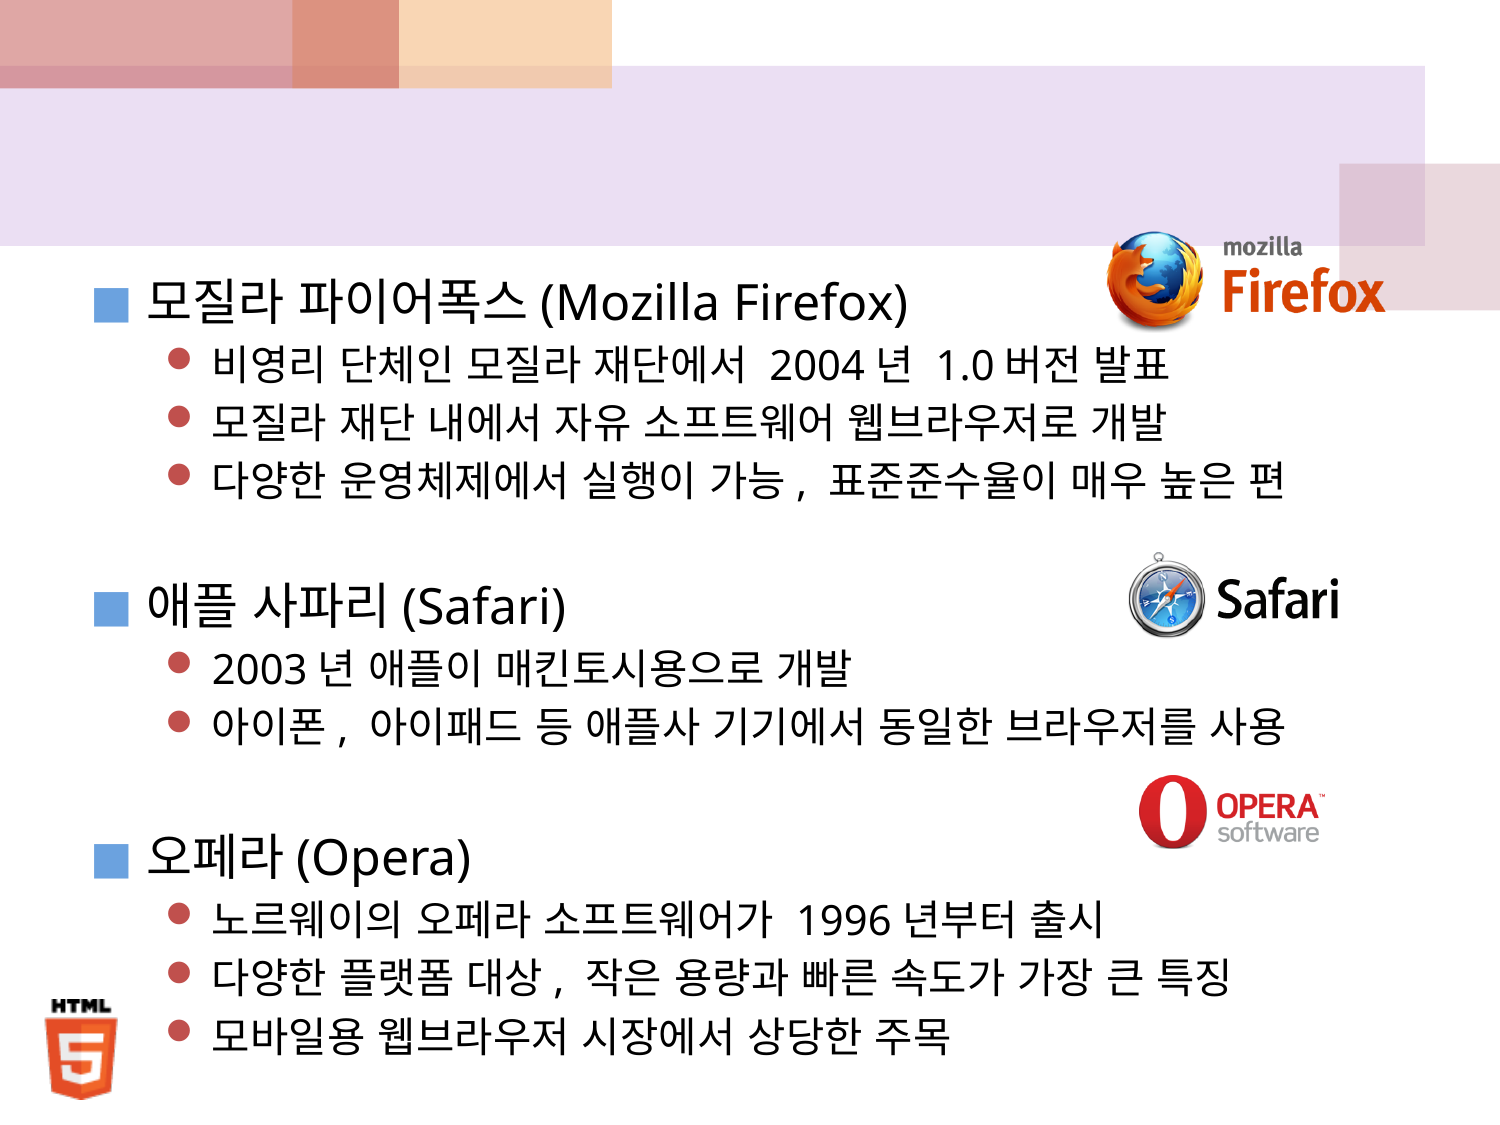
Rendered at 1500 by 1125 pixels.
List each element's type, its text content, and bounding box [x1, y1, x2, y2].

picture [1104, 231, 1206, 333]
picture [1210, 219, 1399, 327]
picture [1139, 774, 1325, 849]
picture [31, 999, 132, 1100]
picture [1127, 550, 1339, 641]
list 모질라 파이어폭스(Mozilla Firefox) 비영리 단체인 모질라 재단에서 2004년 1.0버전 발표 모질라 재단 내에서 자유 소프트웨어 웹브라우저로 개발 다양한 운영체제에서 실행이 가능, 표준준수율이 매우 높은 편 애플 사파리(Safari) 2003년 애플이 매킨토시용으로 개발 아이폰, 아이패드 등 애플사 기기에서 동일한 브라우저를 사용 오페라(Opera) 노르웨이의 오페라 소프트웨어가 1996년부터 출시 다양한 플랫폼 대상, 작은 용량과 빠른 속도가 가장 큰 특징 모바일용 웹브라우저 시장에서 상당한 주목 [75, 262, 1425, 1005]
